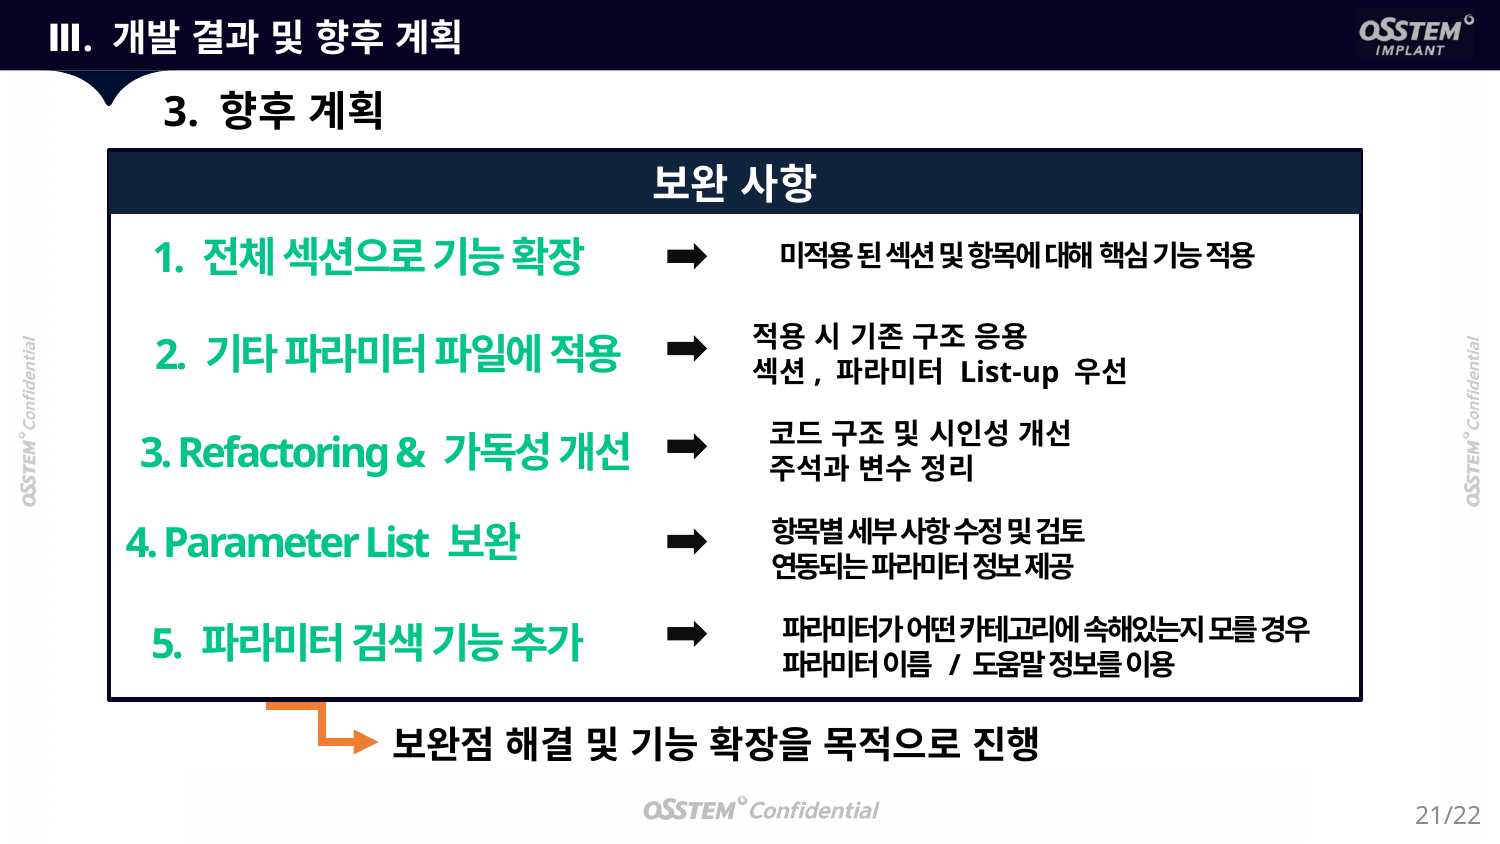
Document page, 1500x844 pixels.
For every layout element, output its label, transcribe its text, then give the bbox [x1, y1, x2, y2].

text_box 보완점 해결 및 기능 확장을 목적으로 진행 [386, 715, 1225, 772]
picture [1356, 8, 1475, 59]
text_box [667, 433, 708, 460]
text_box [265, 706, 379, 743]
text_box [109, 214, 1362, 700]
text_box 3. Refactoring & 가독성 개선 [125, 418, 648, 484]
text_box [667, 335, 708, 362]
text_box 5. 파라미터 검색 기능 추가 [136, 609, 608, 674]
text_box 코드 구조 및 시인성 개선 주석과 변수 정리 [754, 408, 1088, 493]
text_box 적용 시 기존 구조 응용 섹션, 파라미터 List-up 우선 [738, 310, 1158, 396]
text_box 항목별 세부 사항 수정 및 검토 연동되는 파라미터 정보 제공 [756, 506, 1102, 591]
text_box [667, 528, 708, 555]
picture [180, 769, 1314, 844]
text_box 3. 향후 계획 [157, 79, 392, 141]
text_box 미적용 된 섹션 및 항목에 대해 핵심 기능 적용 [765, 229, 1272, 280]
text_box 4. Parameter List 보완 [110, 508, 537, 574]
text_box [667, 243, 708, 270]
picture [1441, 71, 1490, 844]
text_box 1. 전체 섹션으로 기능 확장 [137, 223, 601, 289]
text_box 보완 사항 [109, 152, 1362, 214]
picture [5, 71, 53, 844]
text_box [667, 620, 708, 648]
text_box 파라미터가 어떤 카테고리에 속해있는지 모를 경우 파라미터 이름 / 도움말 정보를 이용 [767, 603, 1328, 689]
text_box 2. 기타 파라미터 파일에 적용 [140, 320, 639, 386]
list Ⅲ. 개발 결과 및 향후 계획 [41, 14, 1223, 59]
